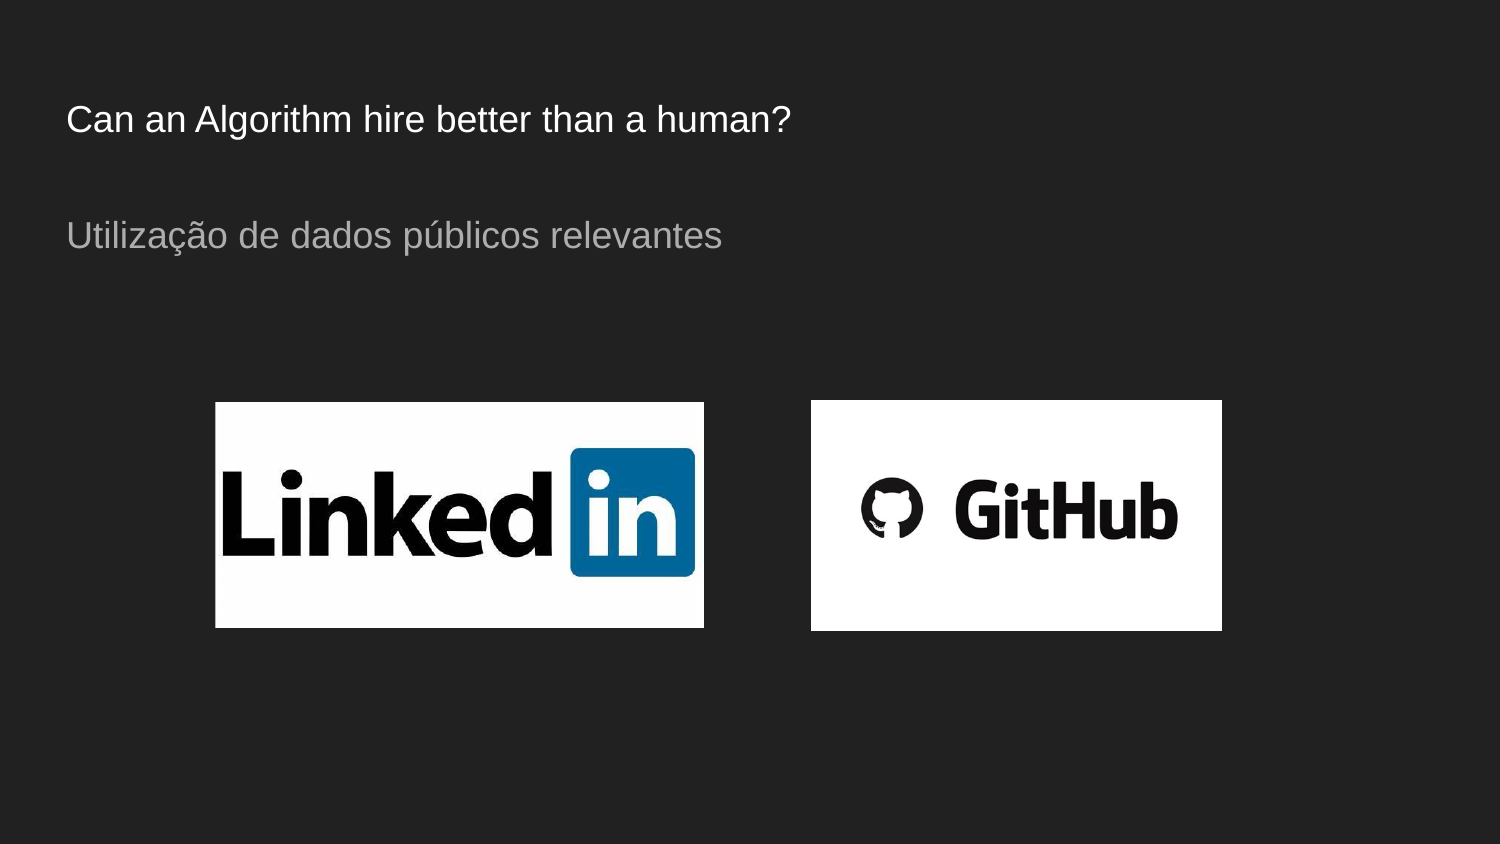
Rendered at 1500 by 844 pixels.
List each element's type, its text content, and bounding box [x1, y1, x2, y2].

list Utilização de dados públicos relevantes [51, 189, 1449, 750]
title Can an Algorithm hire better than a human? [51, 72, 1449, 167]
picture [215, 402, 707, 628]
picture [811, 400, 1222, 631]
